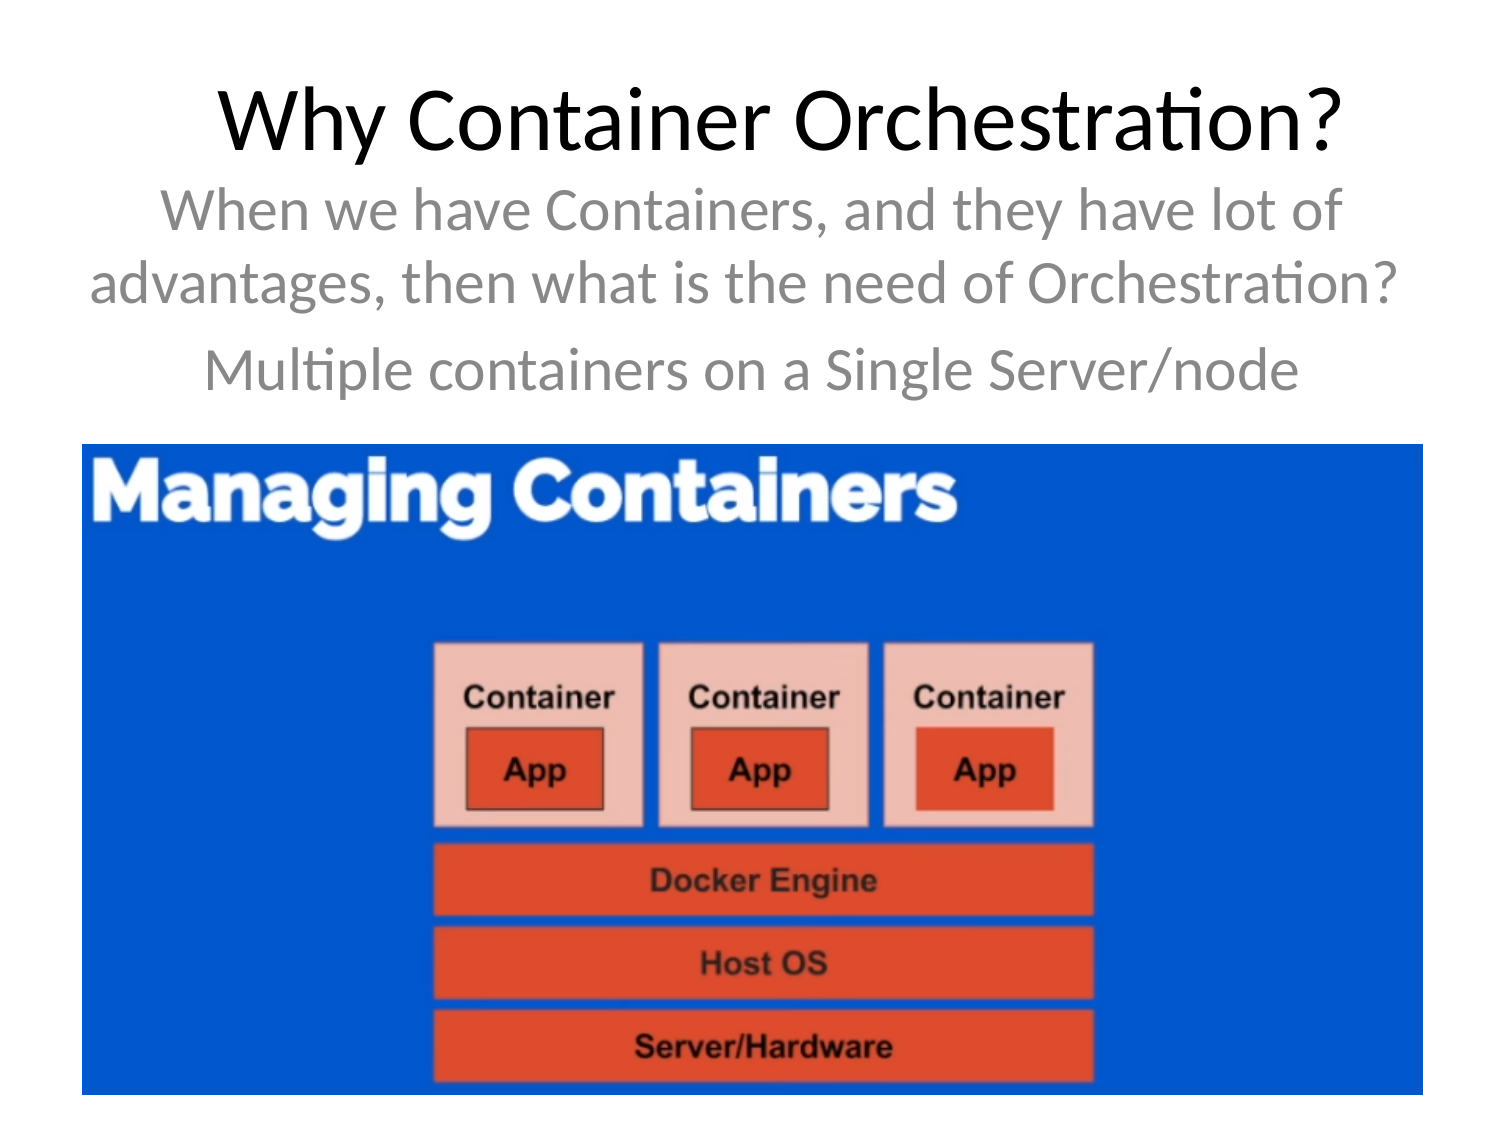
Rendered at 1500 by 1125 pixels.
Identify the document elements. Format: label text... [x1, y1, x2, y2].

subtitle When we have Containers, and they have lot of advantages, then what is the need of Orchestration? Multiple containers on a Single Server/node [55, 160, 1450, 449]
title Why Container Orchestration? [64, 42, 1500, 185]
picture [82, 444, 1424, 1095]
